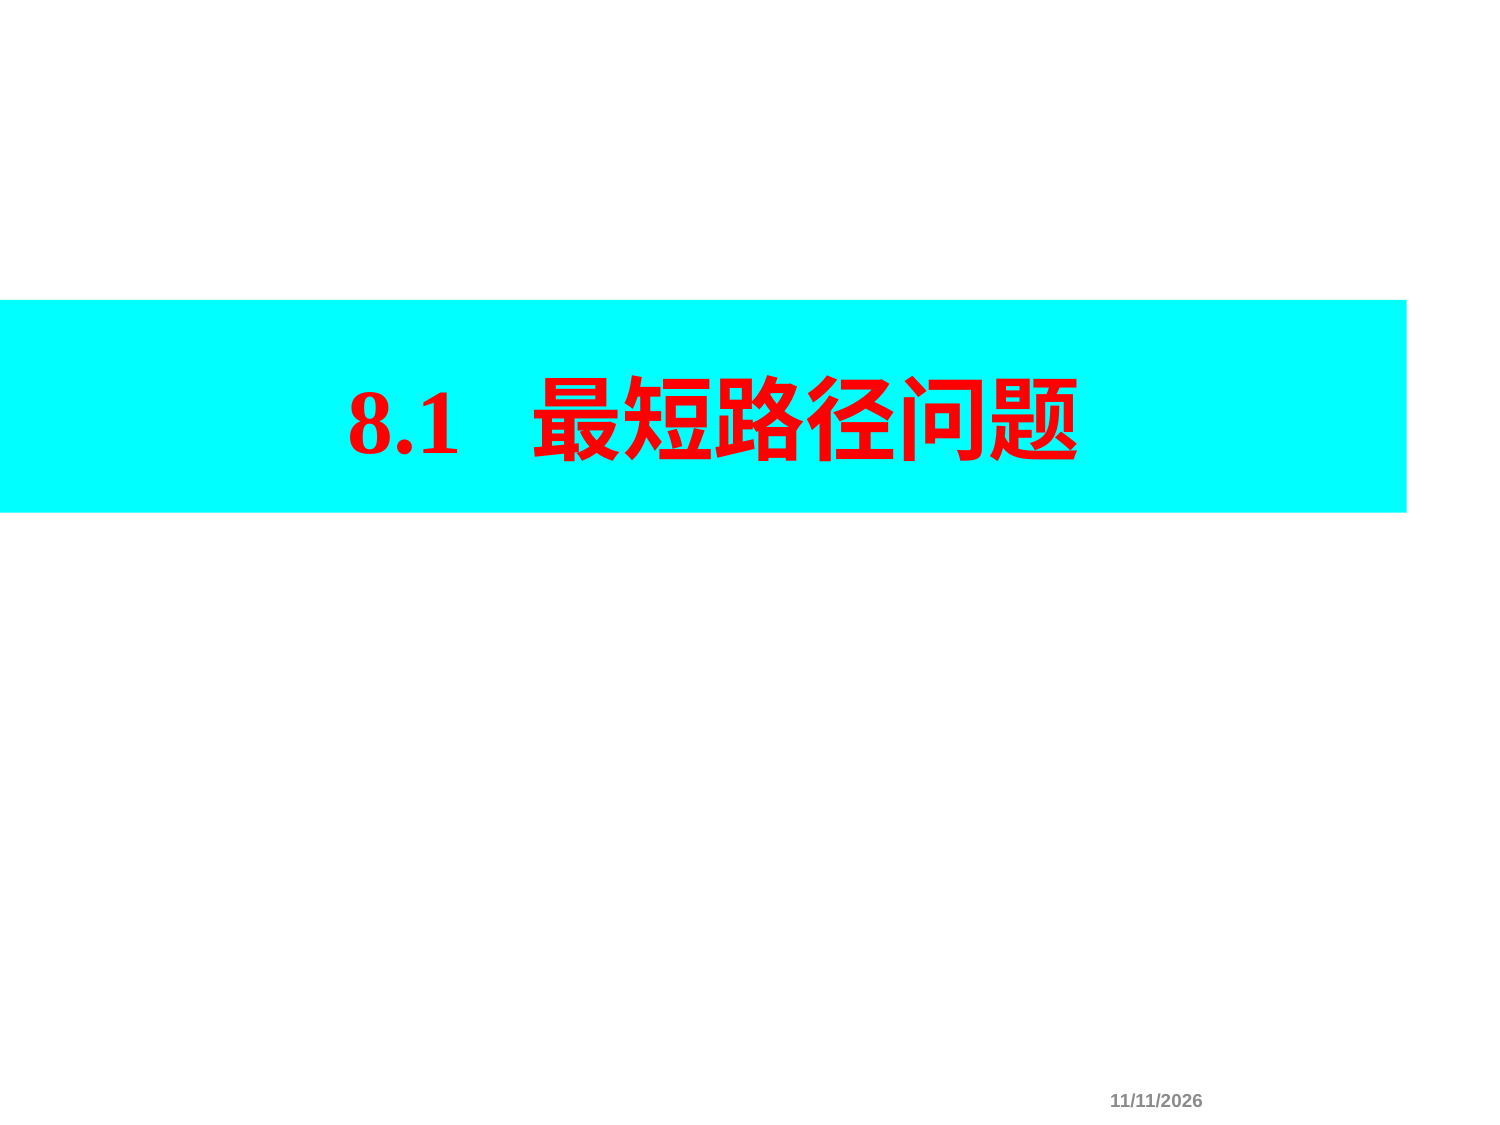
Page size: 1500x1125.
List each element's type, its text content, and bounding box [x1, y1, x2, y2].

footer [0, 1074, 1350, 1125]
title 8.1 最短路径问题 [0, 299, 1407, 513]
